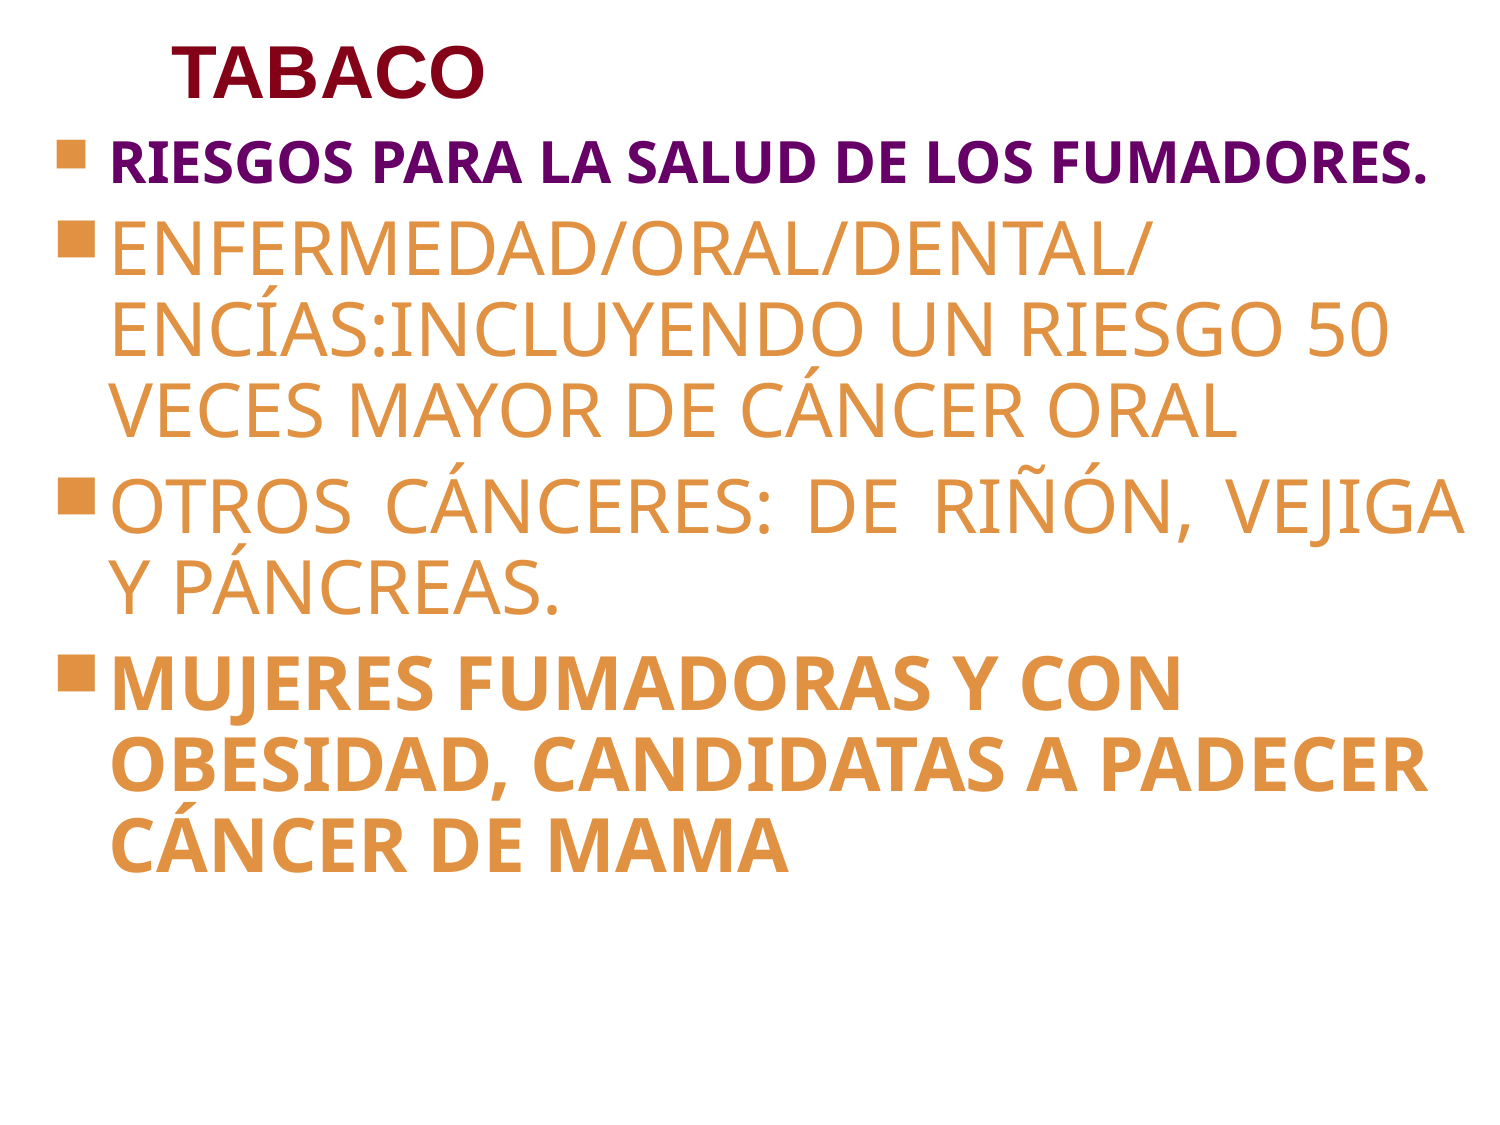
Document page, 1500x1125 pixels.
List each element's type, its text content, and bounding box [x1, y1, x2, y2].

list RIESGOS PARA LA SALUD DE LOS FUMADORES. ENFERMEDAD/ORAL/DENTAL/ENCÍAS:INCLUYENDO UN RIESGO 50 VECES MAYOR DE CÁNCER ORAL OTROS CÁNCERES: DE RIÑÓN, VEJIGA Y PÁNCREAS. MUJERES FUMADORAS Y CON OBESIDAD, CANDIDATAS A PADECER CÁNCER DE MAMA [37, 125, 1482, 1013]
title TABACO [135, 31, 1411, 106]
